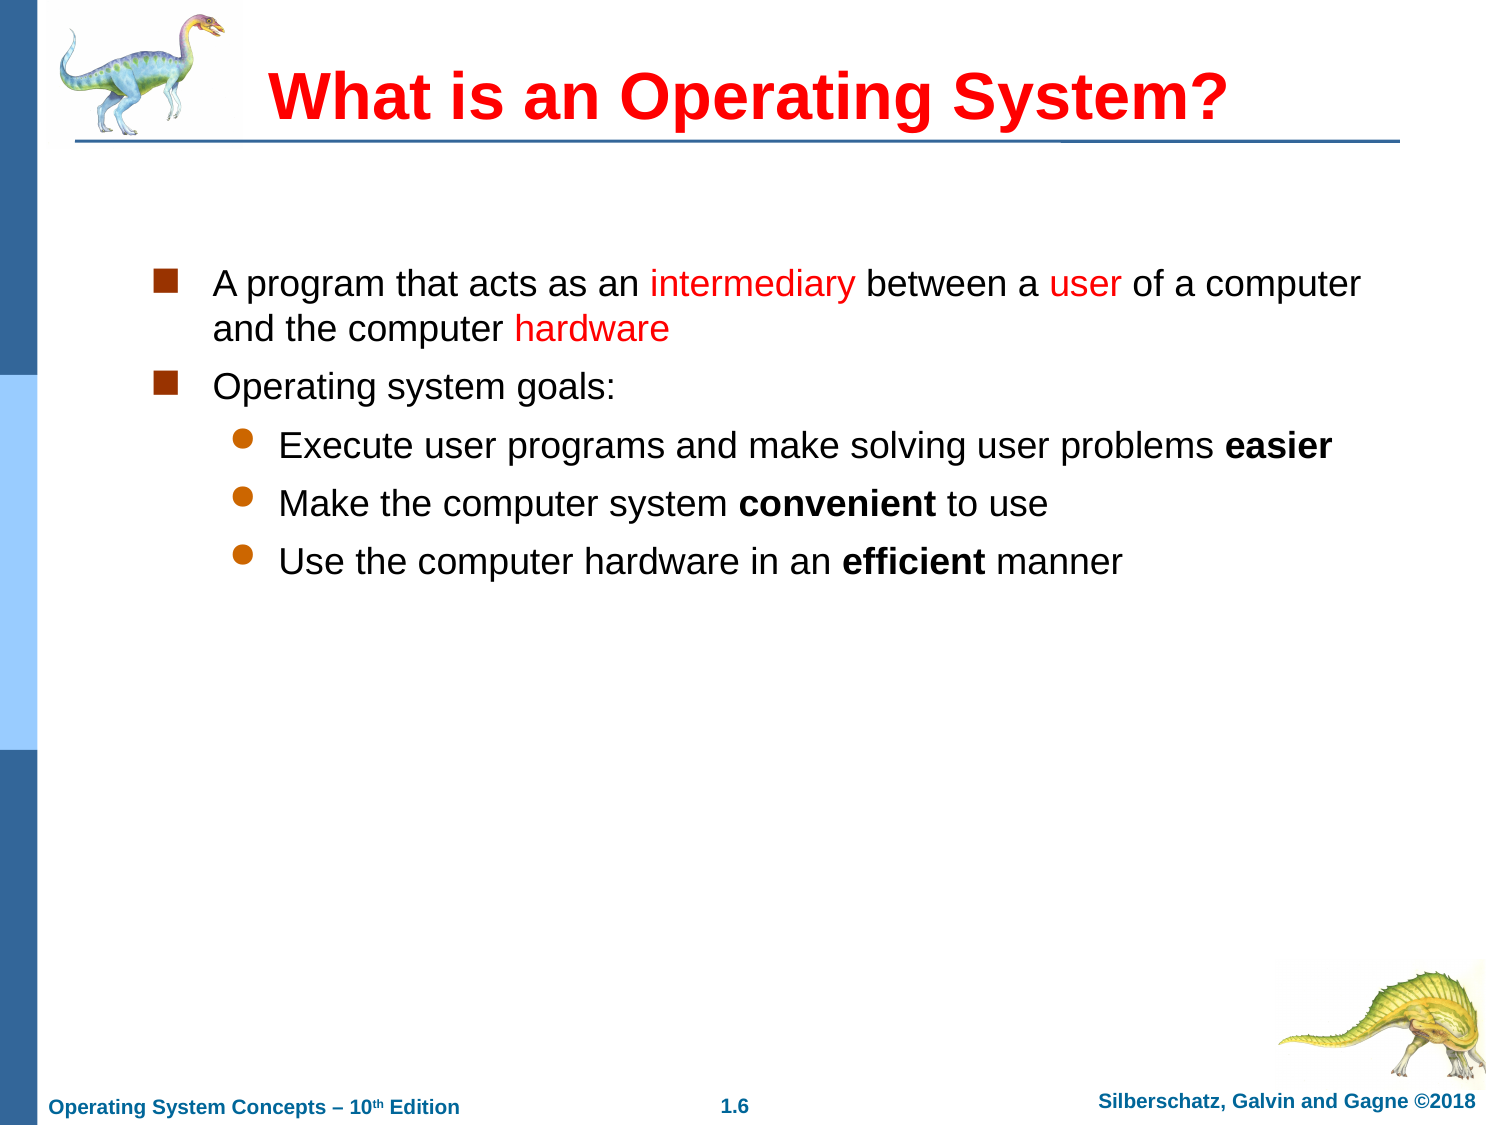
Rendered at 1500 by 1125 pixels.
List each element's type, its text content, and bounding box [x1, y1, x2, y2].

title What is an Operating System? [75, 45, 1425, 141]
picture [1275, 959, 1486, 1090]
list A program that acts as an intermediary between a user of a computer and the computer hardware Operating system goals: Execute user programs and make solving user problems easier Make the computer system convenient to use Use the computer hardware in an efficient manner [141, 251, 1432, 935]
picture [46, 0, 243, 149]
